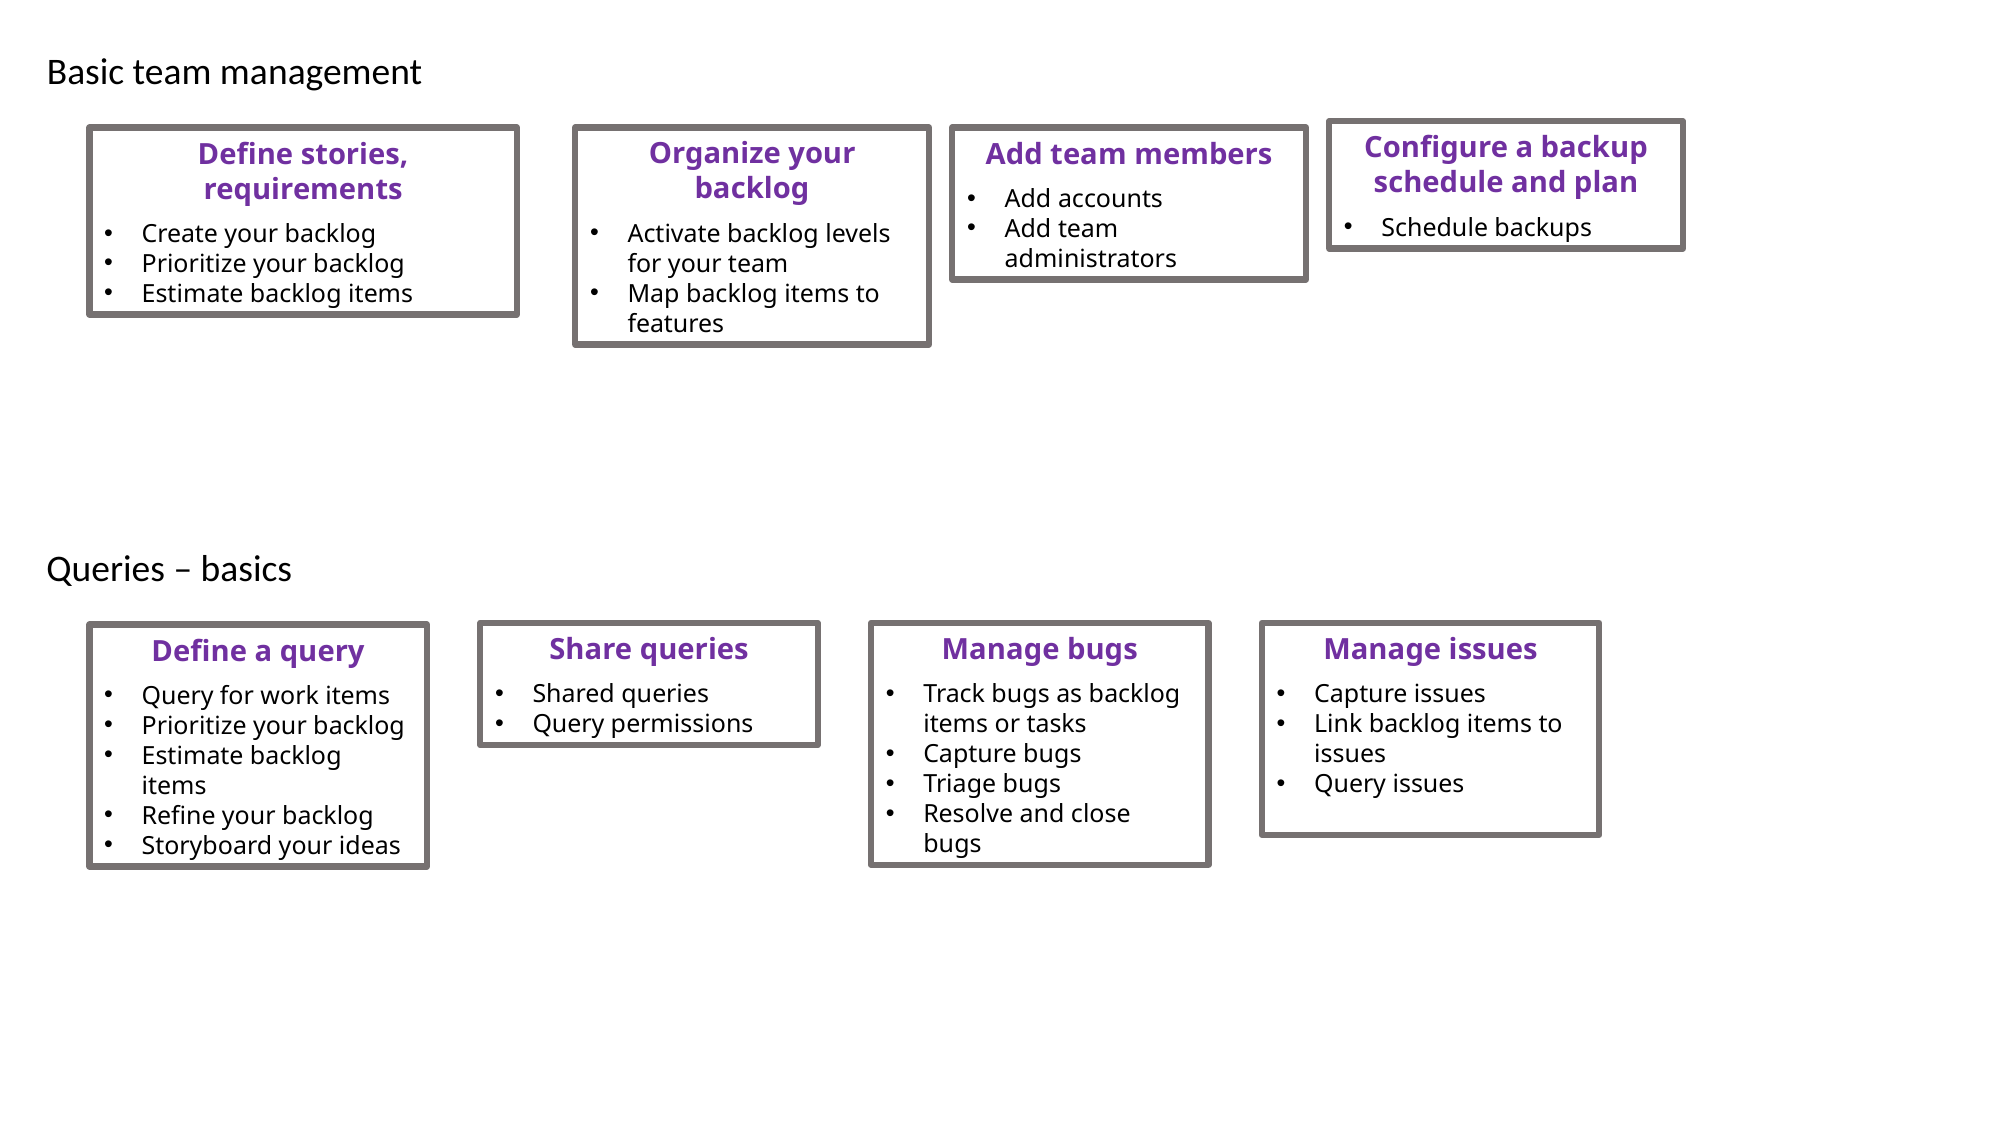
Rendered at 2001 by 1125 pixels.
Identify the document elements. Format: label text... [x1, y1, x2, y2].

text_box Configure a backup schedule and plan Schedule backups [1329, 121, 1683, 249]
text_box Add team members Add accounts Add team administrators [952, 127, 1306, 280]
text_box Manage issues Capture issues Link backlog items to issues Query issues [1261, 622, 1600, 835]
text_box Define a query Query for work items Prioritize your backlog Estimate backlog items Refine your backlog Storyboard your ideas [89, 624, 427, 867]
text_box Organize your backlog Activate backlog levels for your team Map backlog items to features [575, 127, 929, 345]
text_box Queries – basics [31, 536, 325, 597]
text_box Manage bugs Track bugs as backlog items or tasks Capture bugs Triage bugs Resolve and close bugs [871, 622, 1209, 865]
text_box Basic team management [32, 39, 447, 100]
text_box Define stories, requirements Create your backlog Prioritize your backlog Estimate backlog items [89, 127, 517, 315]
text_box Share queries Shared queries Query permissions [480, 622, 818, 745]
